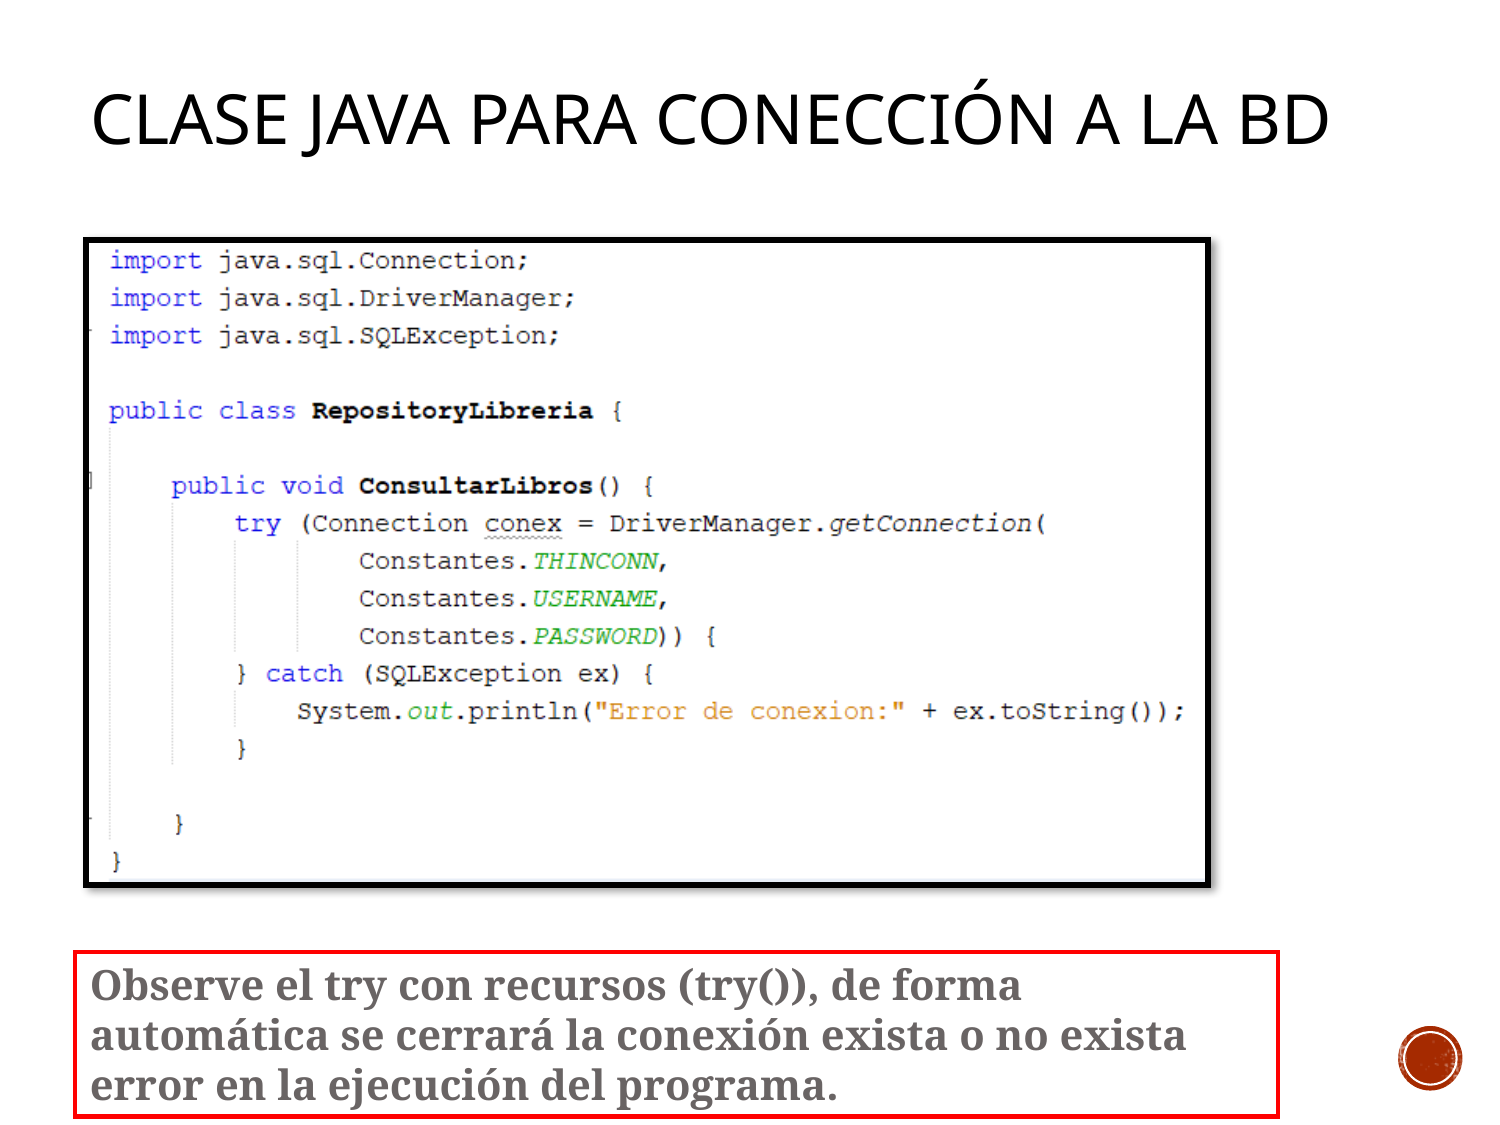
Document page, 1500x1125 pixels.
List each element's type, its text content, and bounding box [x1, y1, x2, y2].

picture [89, 243, 1205, 882]
text_box Observe el try con recursos (try()), de forma automática se cerrará la conexión exista o no exista error en la ejecución del programa. [74, 951, 1278, 1117]
title Clase java para conección a la BD [75, 45, 1425, 200]
